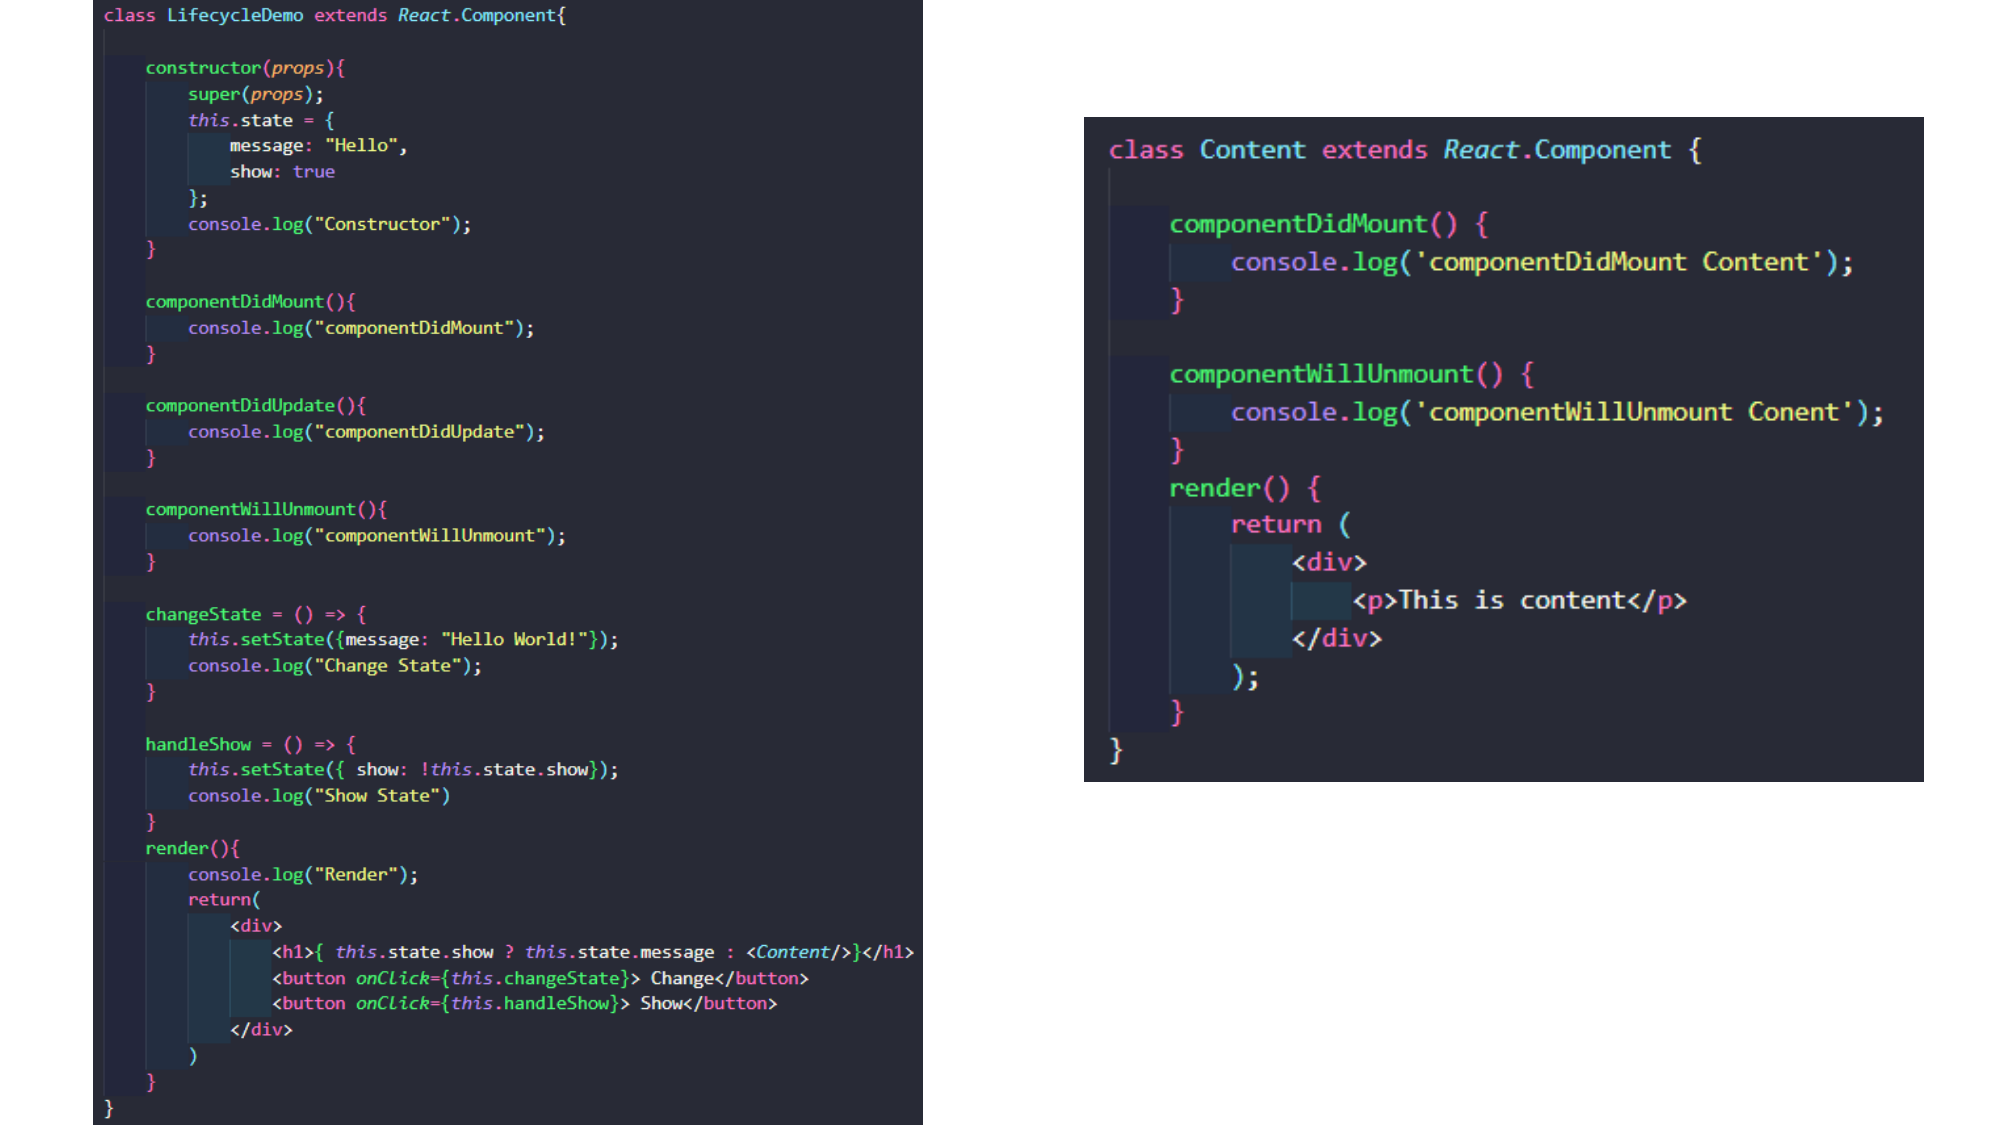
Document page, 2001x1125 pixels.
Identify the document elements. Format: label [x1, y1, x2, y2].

picture [93, 0, 923, 1125]
picture [1084, 117, 1924, 782]
